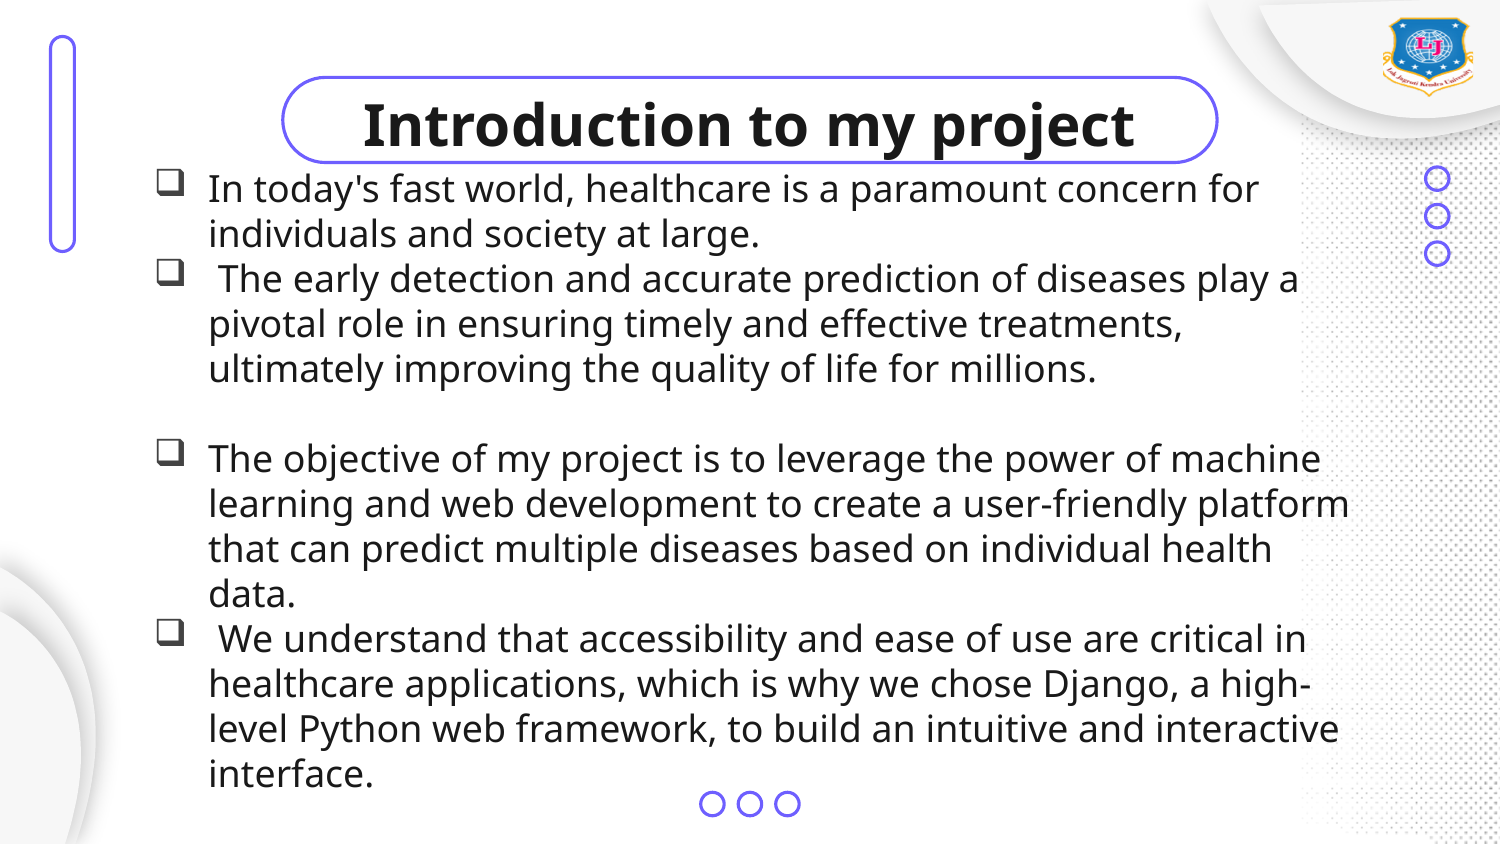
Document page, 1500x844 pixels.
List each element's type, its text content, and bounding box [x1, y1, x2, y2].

text_box [1383, 17, 1474, 97]
title Introduction to my project [118, 72, 1382, 167]
list In today's fast world, healthcare is a paramount concern for individuals and society at large. The early detection and accurate prediction of diseases play a pivotal role in ensuring timely and effective treatments, ultimately improving the quality of life for millions. The objective of my project is to leverage the power of machine learning and web development to create a user-friendly platform that can predict multiple diseases based on individual health data. We understand that accessibility and ease of use are critical in healthcare applications, which is why we chose Django, a high-level Python web framework, to build an intuitive and interactive interface. [118, 199, 1382, 760]
